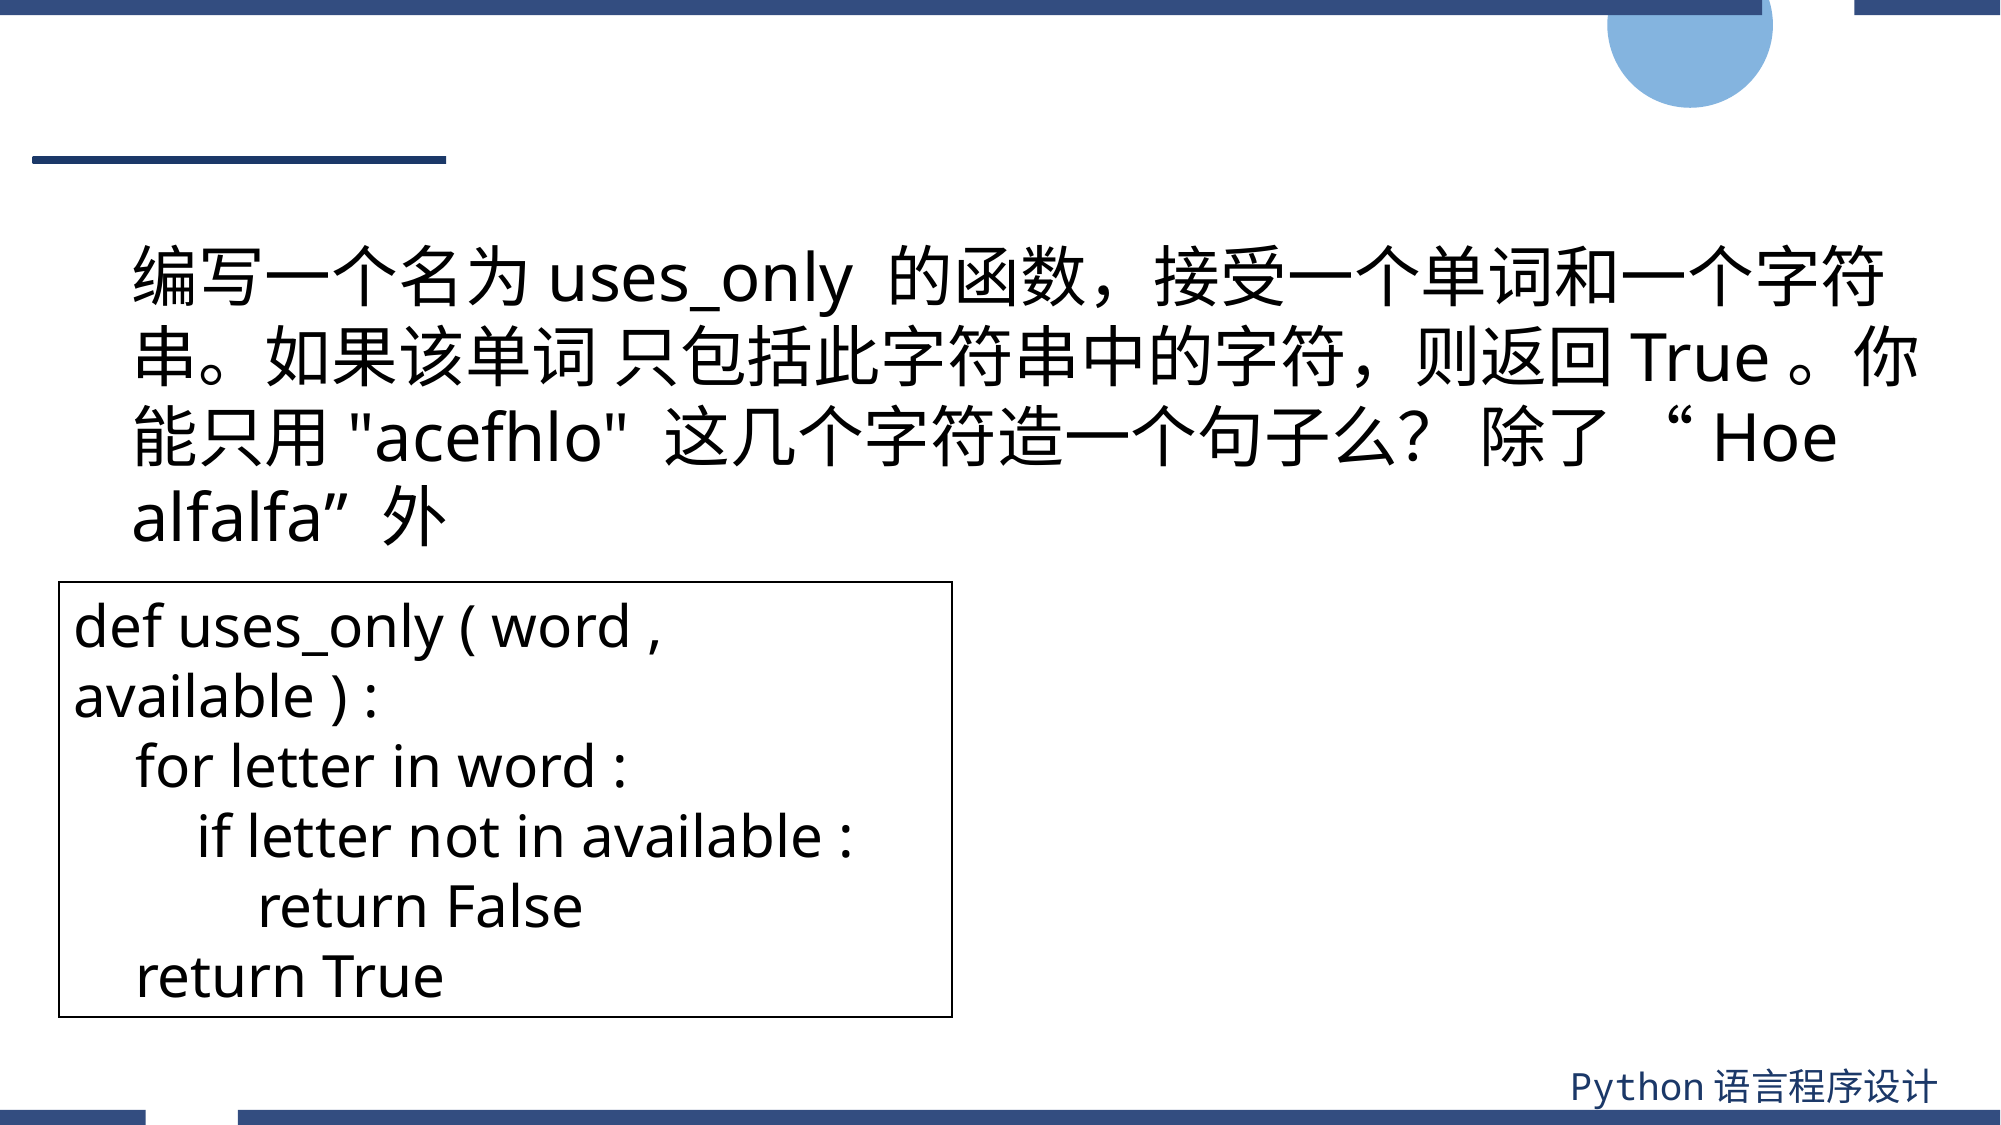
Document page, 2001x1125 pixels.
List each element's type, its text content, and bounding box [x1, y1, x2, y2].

text_box 编写一个名为uses_only 的函数，接受一个单词和一个字符串。如果该单词 只包括此字符串中的字符，则返回True。你能只用"acefhlo" 这几个字符造一个句子么？ 除了 “Hoe alfalfa” 外 [116, 227, 1945, 563]
text_box def uses_only ( word , available ) : for letter in word : if letter not in available : return False return True [58, 581, 953, 1018]
